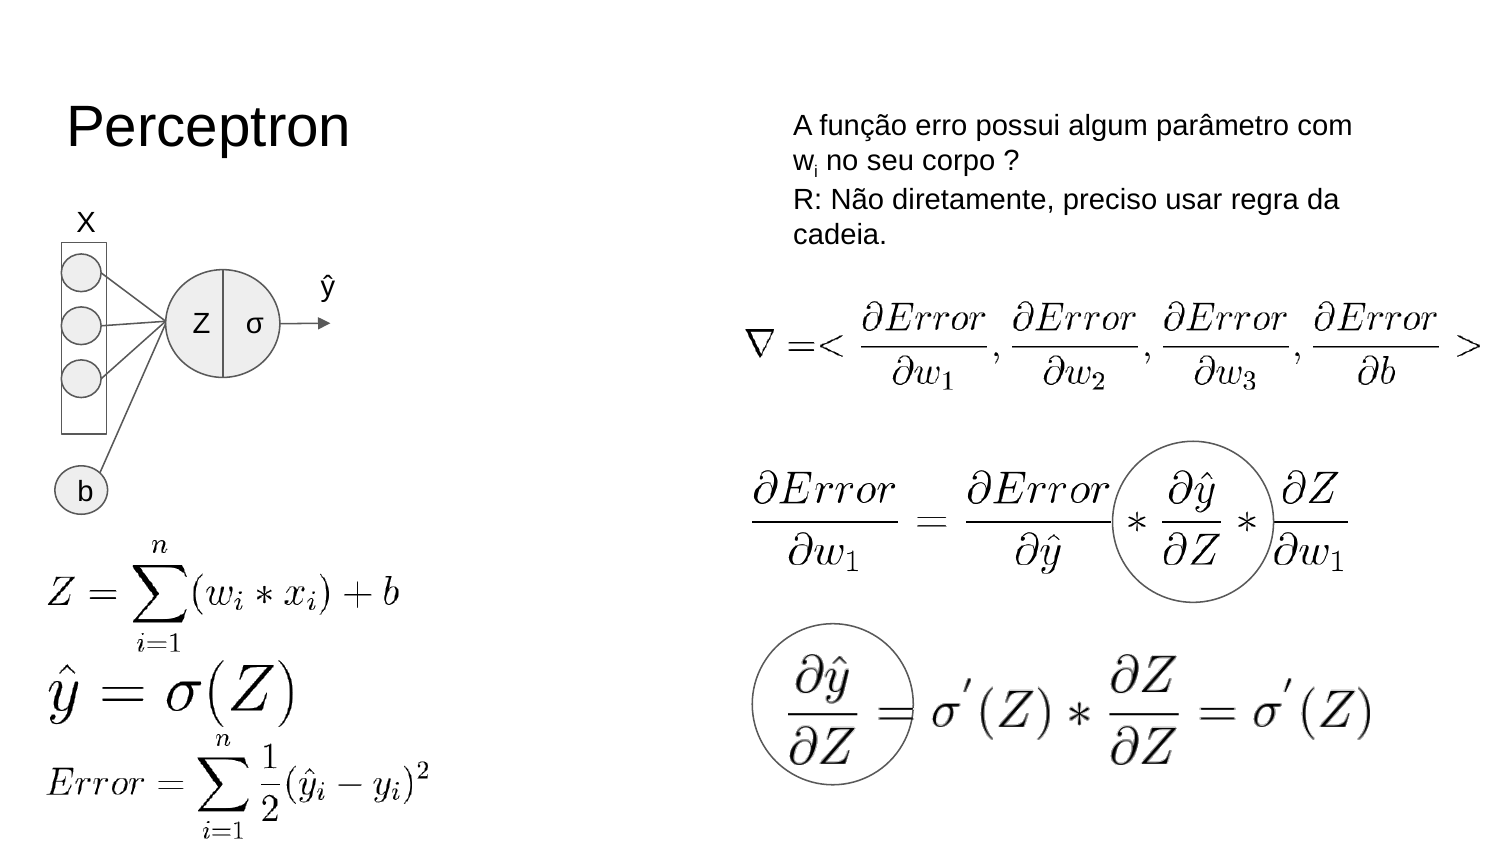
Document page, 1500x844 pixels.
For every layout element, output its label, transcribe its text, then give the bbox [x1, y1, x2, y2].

picture [788, 654, 1371, 766]
text_box b [54, 465, 108, 506]
text_box Z [177, 289, 211, 363]
text_box ŷ [305, 252, 359, 291]
picture [751, 469, 1348, 574]
picture [47, 540, 399, 653]
text_box X [61, 187, 107, 234]
text_box [794, 775, 872, 785]
picture [46, 734, 429, 839]
text_box [752, 623, 895, 769]
text_box [178, 269, 222, 378]
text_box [99, 323, 166, 474]
text_box [1133, 441, 1253, 468]
text_box A função erro possui algum parâmetro com wi no seu corpo ? R: Não diretamente, preciso usar regra da cadeia. [778, 90, 1394, 243]
text_box [61, 499, 107, 539]
picture [48, 660, 293, 727]
text_box [1140, 583, 1246, 603]
text_box [171, 291, 177, 356]
title Perceptron [51, 72, 1449, 167]
text_box σ [230, 289, 265, 363]
text_box [61, 242, 107, 435]
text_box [100, 272, 166, 319]
picture [745, 301, 1481, 390]
text_box [224, 269, 280, 378]
